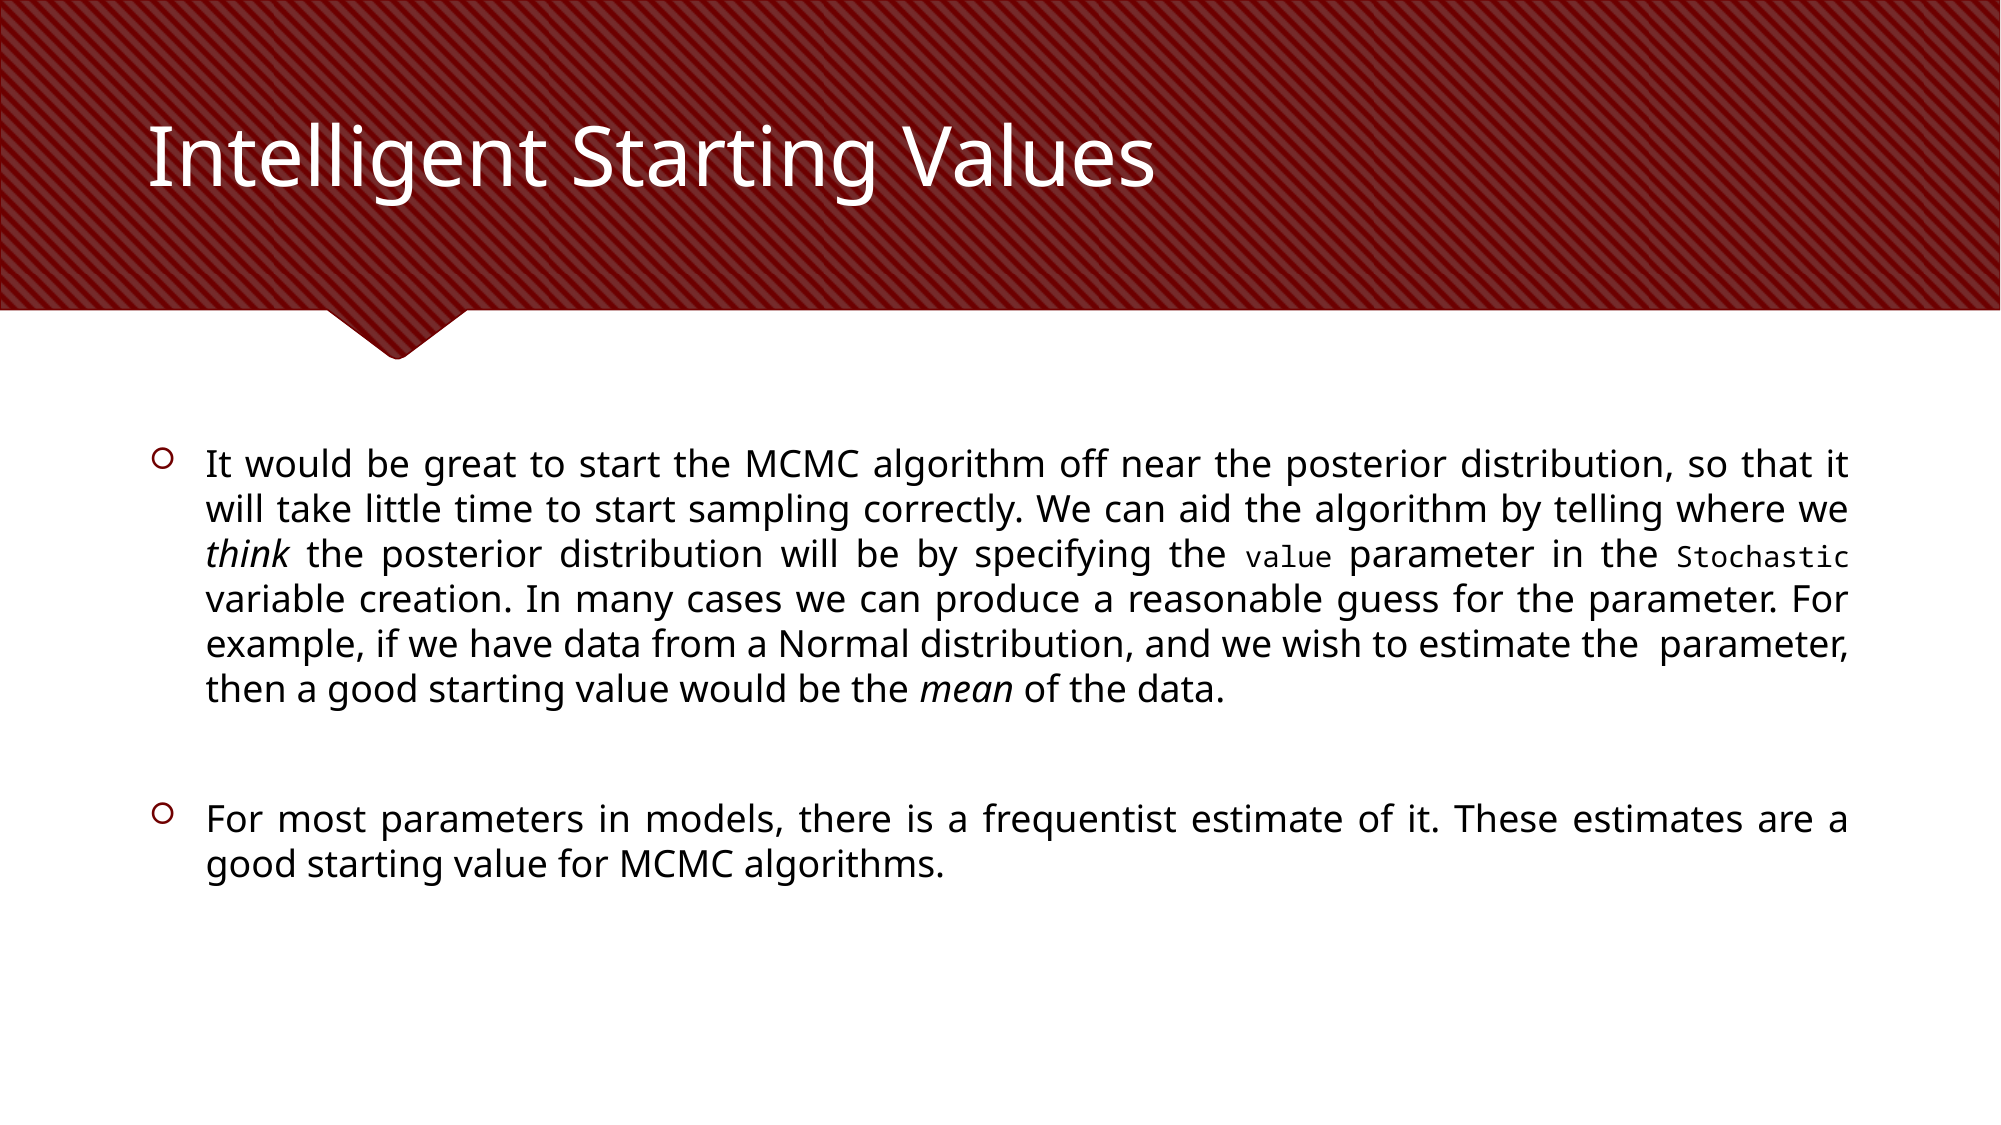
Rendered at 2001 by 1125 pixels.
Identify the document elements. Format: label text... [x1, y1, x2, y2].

title Intelligent Starting Values [132, 73, 1868, 233]
